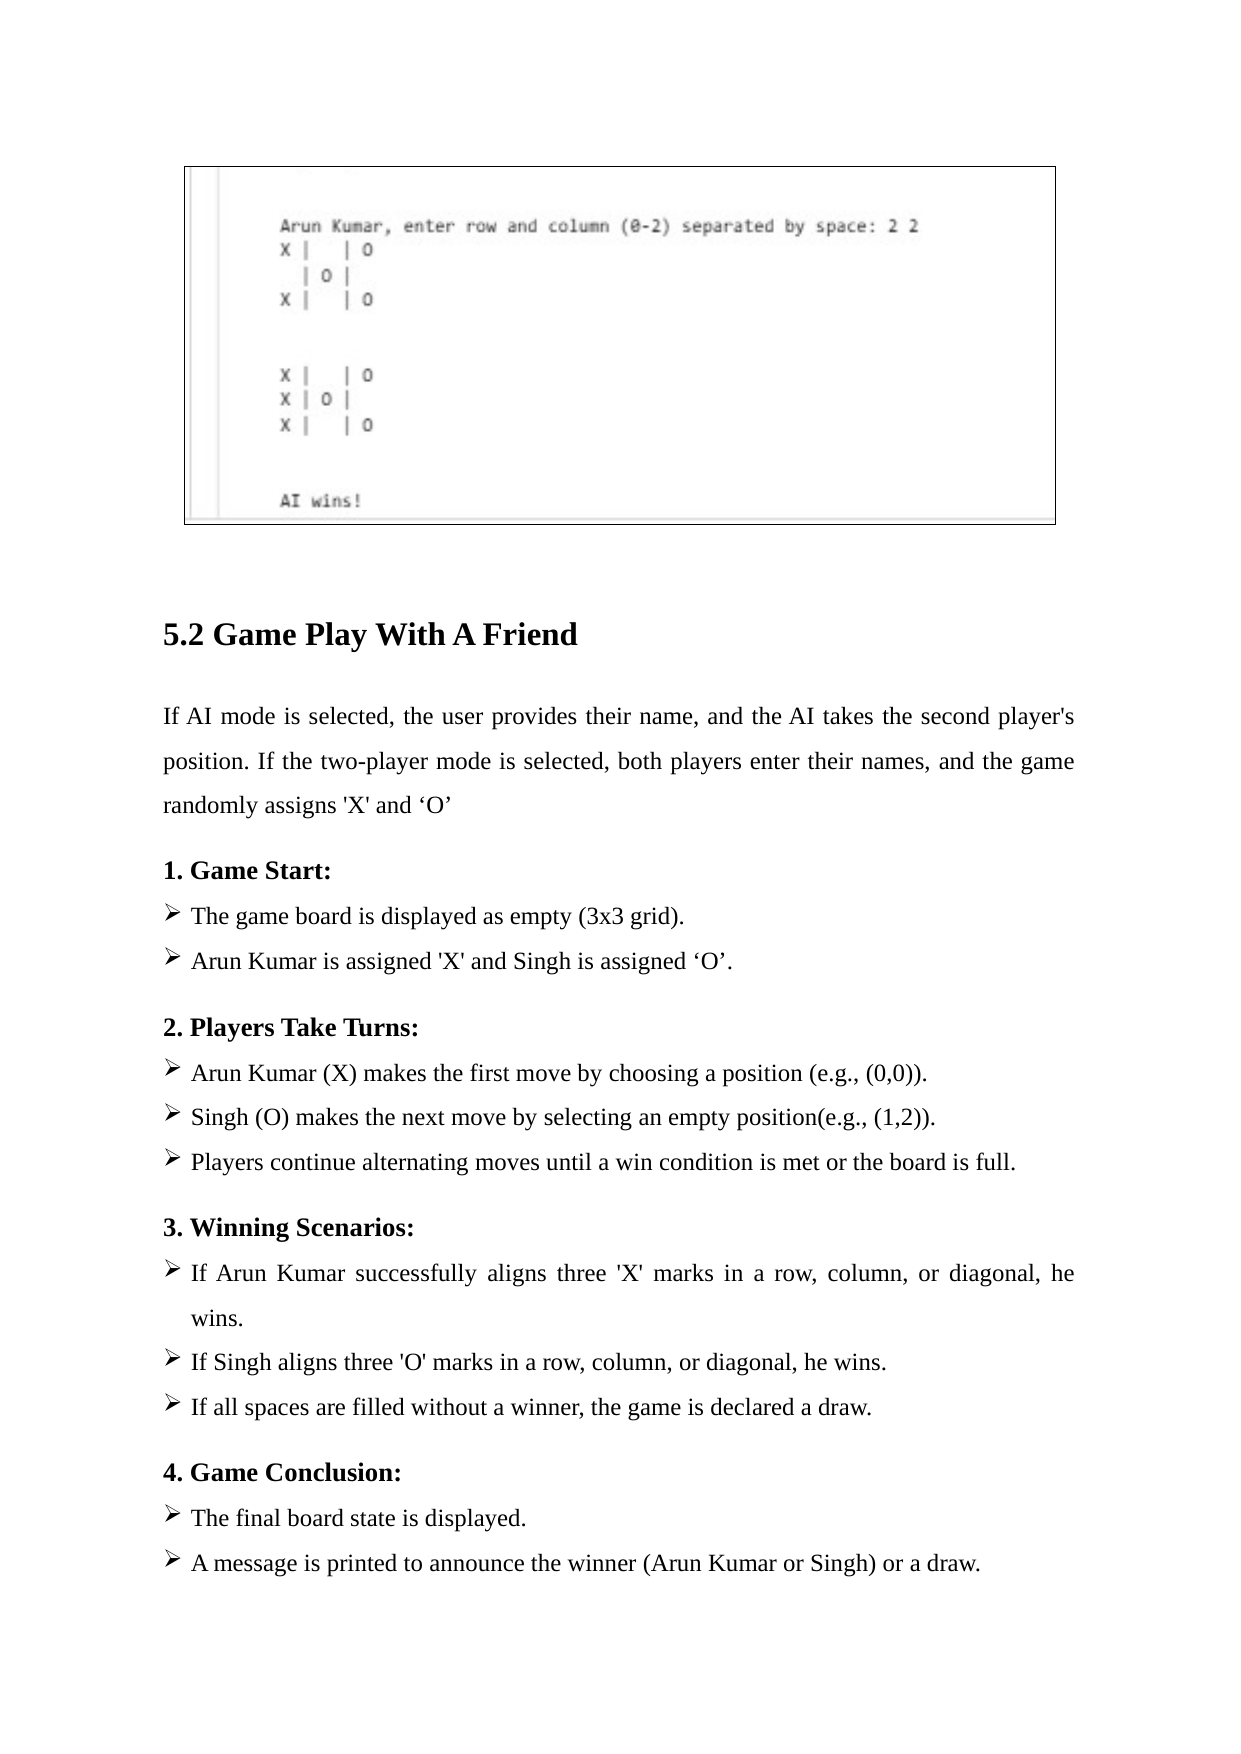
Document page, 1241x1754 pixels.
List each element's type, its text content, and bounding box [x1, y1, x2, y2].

picture [183, 166, 1056, 525]
text_box 5.2 Game Play With A Friend [148, 604, 760, 660]
text_box If AI mode is selected, the user provides their name, and the AI takes the second player's position. If the two-player mode is selected, both players enter their names, and the game randomly assigns 'X' and ‘O’ 1. Game Start: The game board is displayed as empty (3x3 grid). Arun Kumar is assigned 'X' and Singh is assigned ‘O’. 2. Players Take Turns: Arun Kumar (X) makes the first move by choosing a position (e.g., (0,0)). Singh (O) makes the next move by selecting an empty position(e.g., (1,2)). Players continue alternating moves until a win condition is met or the board is full. 3. Winning Scenarios: If Arun Kumar successfully aligns three 'X' marks in a row, column, or diagonal, he wins. If Singh aligns three 'O' marks in a row, column, or diagonal, he wins. If all spaces are filled without a winner, the game is declared a draw. 4. Game Conclusion: The final board state is displayed. A message is printed to announce the winner (Arun Kumar or Singh) or a draw. [148, 677, 1091, 1584]
